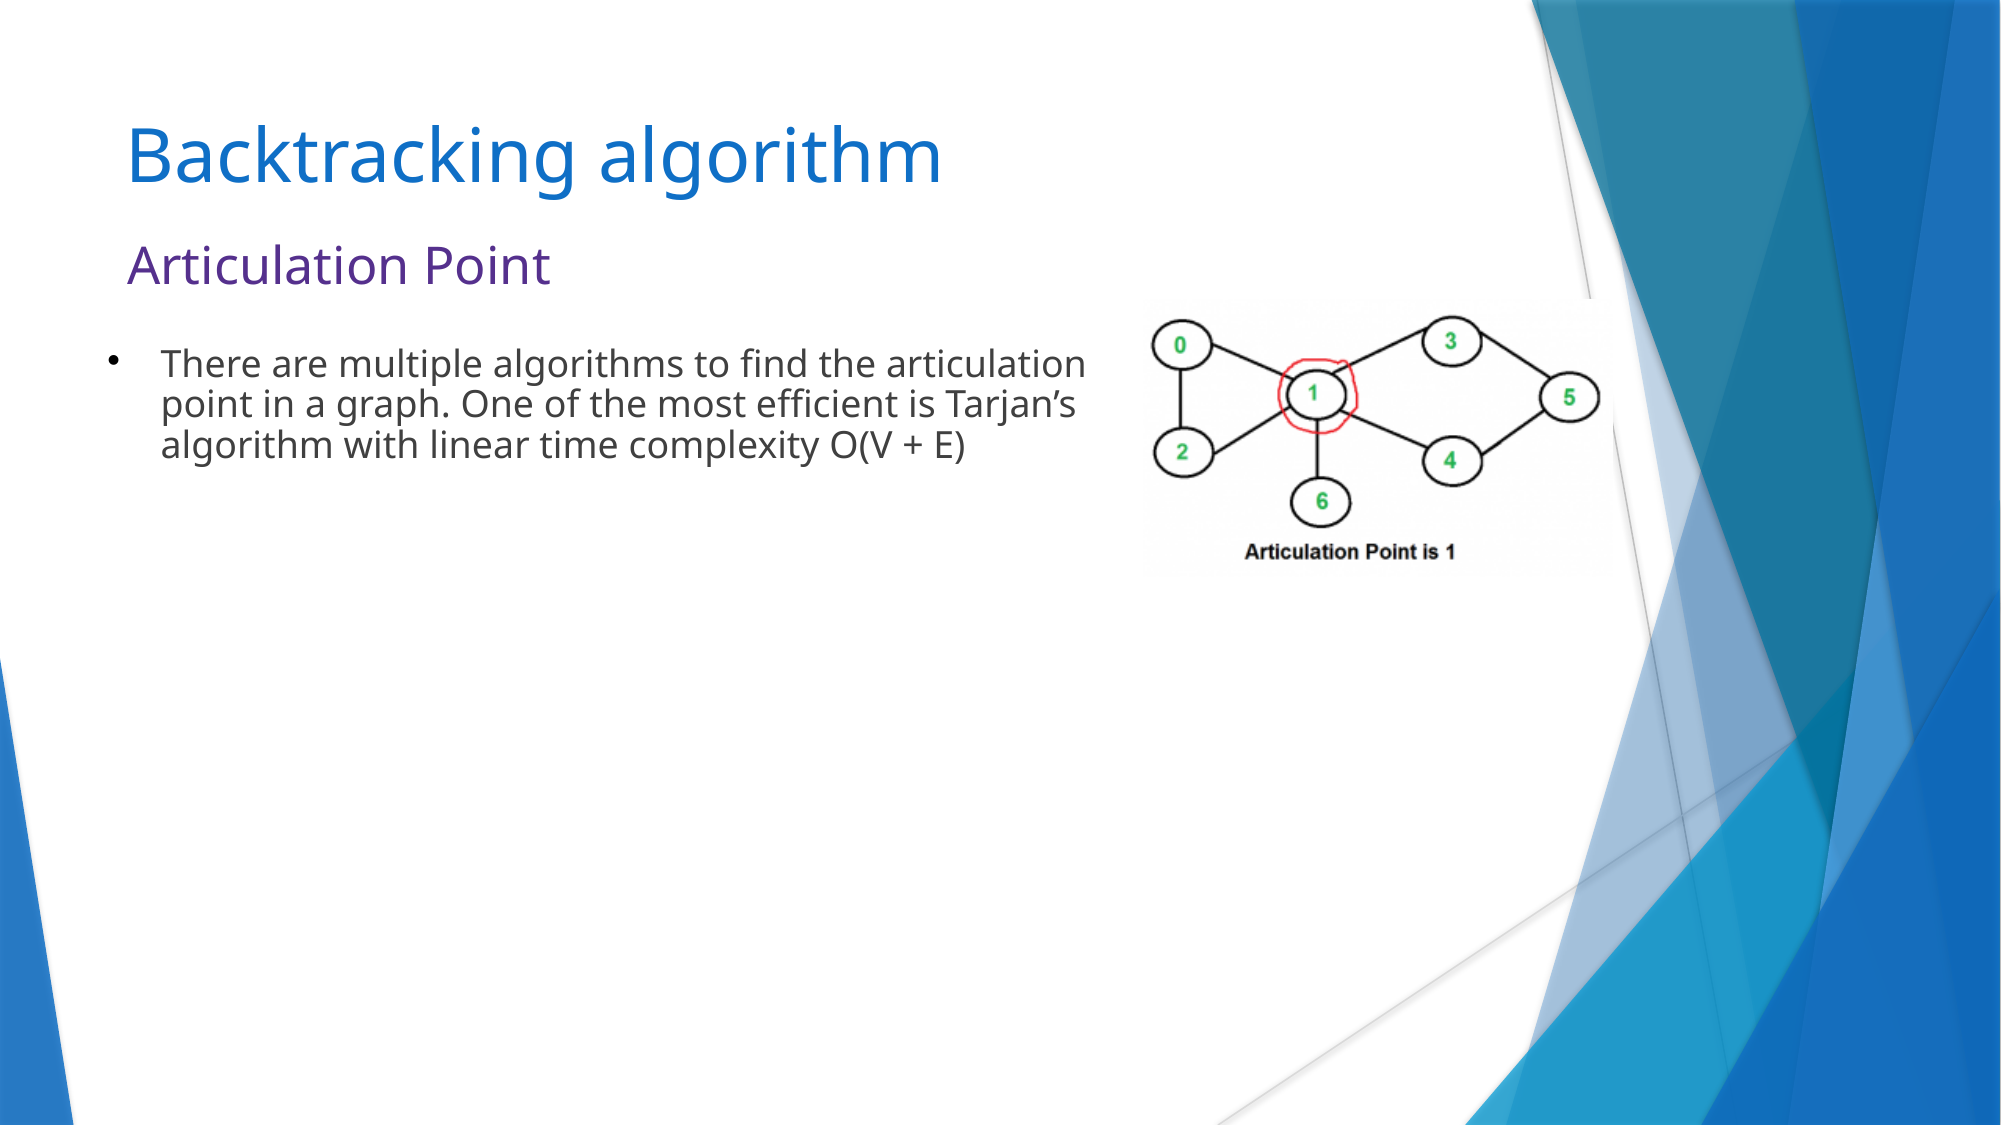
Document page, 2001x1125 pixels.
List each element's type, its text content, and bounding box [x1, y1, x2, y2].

list There are multiple algorithms to find the articulation point in a graph. One of the most efficient is Tarjan’s algorithm with linear time complexity O(V + E) [75, 337, 1125, 974]
text_box Articulation Point [112, 224, 690, 357]
picture [1143, 299, 1613, 577]
title Backtracking algorithm [111, 99, 1522, 317]
